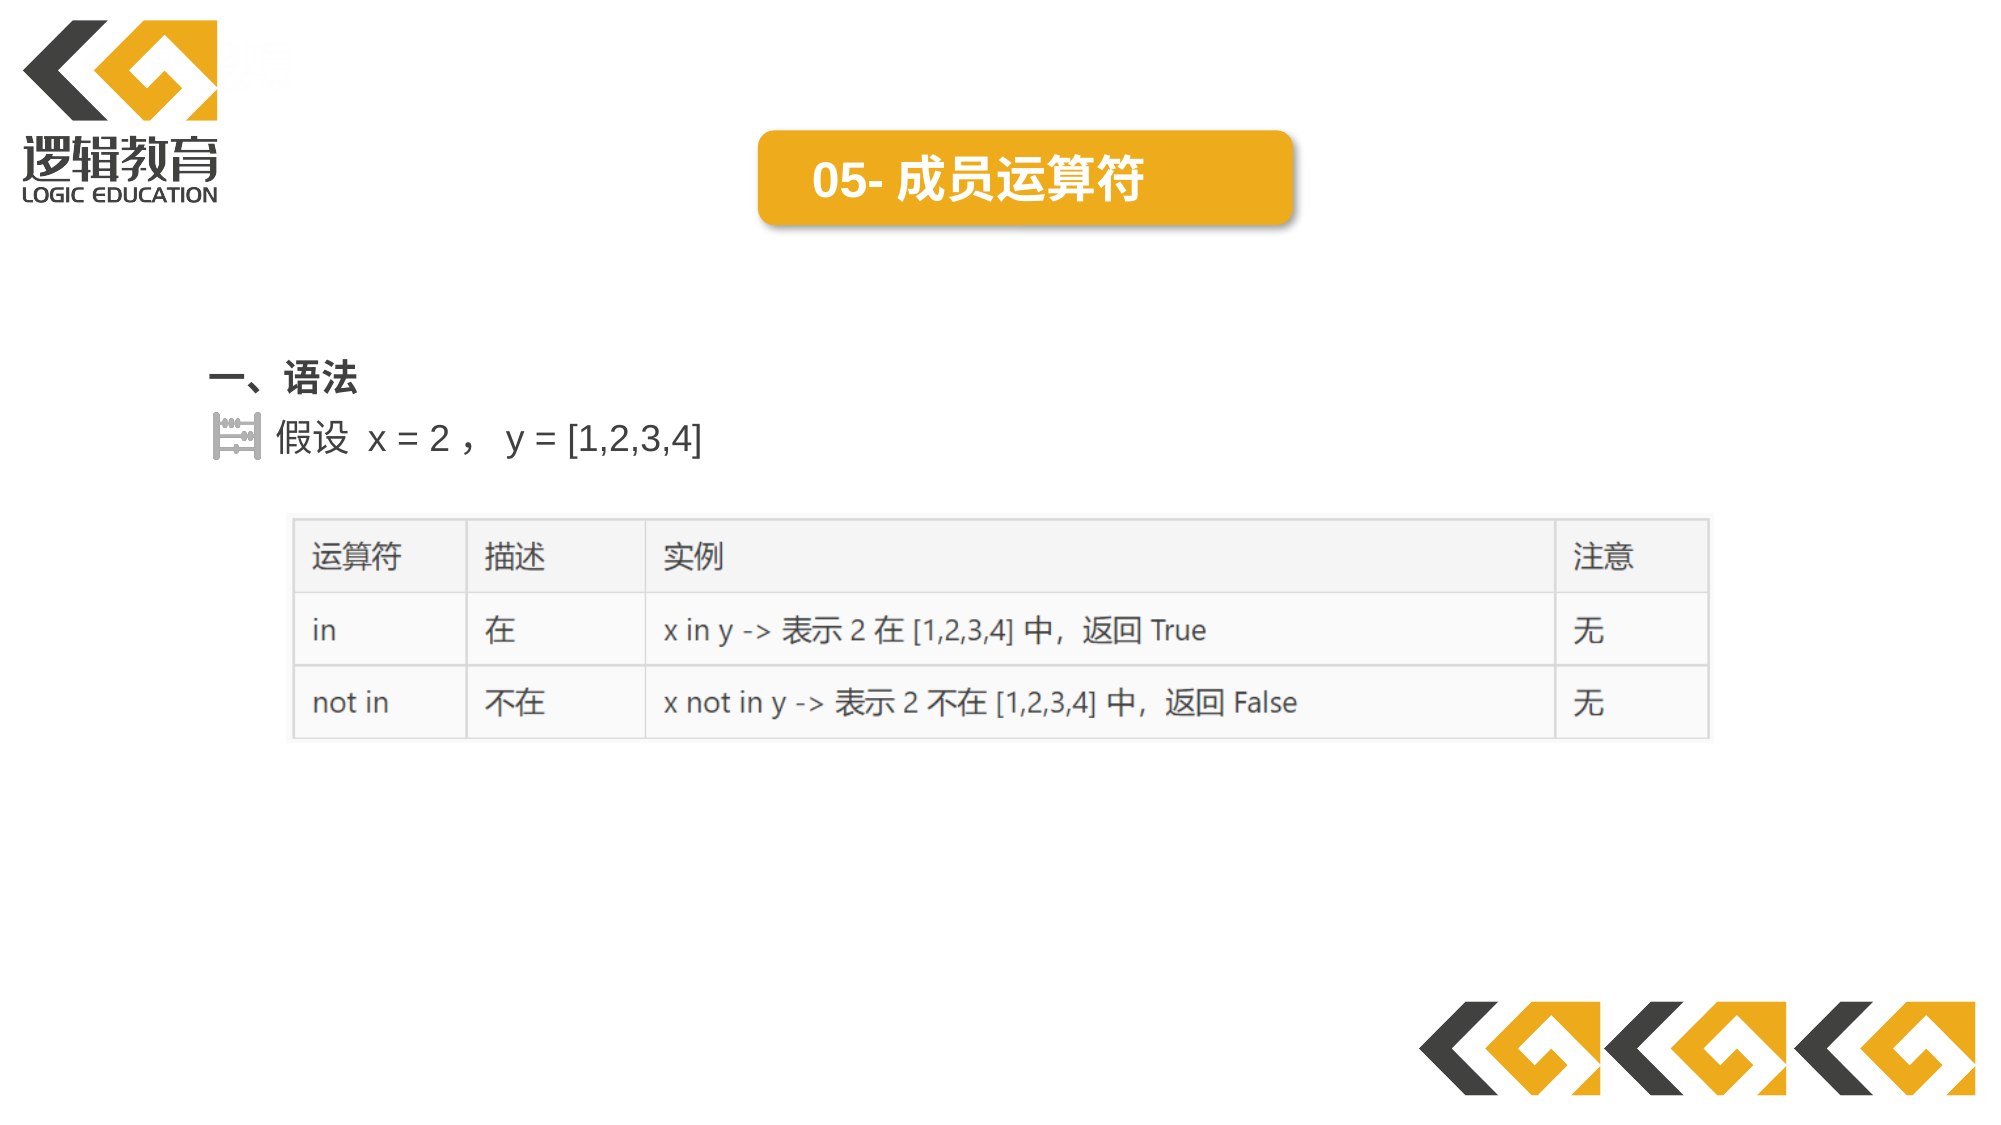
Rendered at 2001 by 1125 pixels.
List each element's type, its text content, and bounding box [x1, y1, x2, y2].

text_box 假设 x = 2，y = [1,2,3,4] [260, 406, 1044, 466]
text_box [757, 130, 1293, 226]
text_box 05-成员运算符 [797, 139, 1237, 215]
picture [213, 412, 261, 460]
text_box 一、语法 [193, 346, 1017, 407]
picture [1394, 940, 2000, 1125]
picture [286, 513, 1714, 743]
picture [0, 0, 304, 224]
